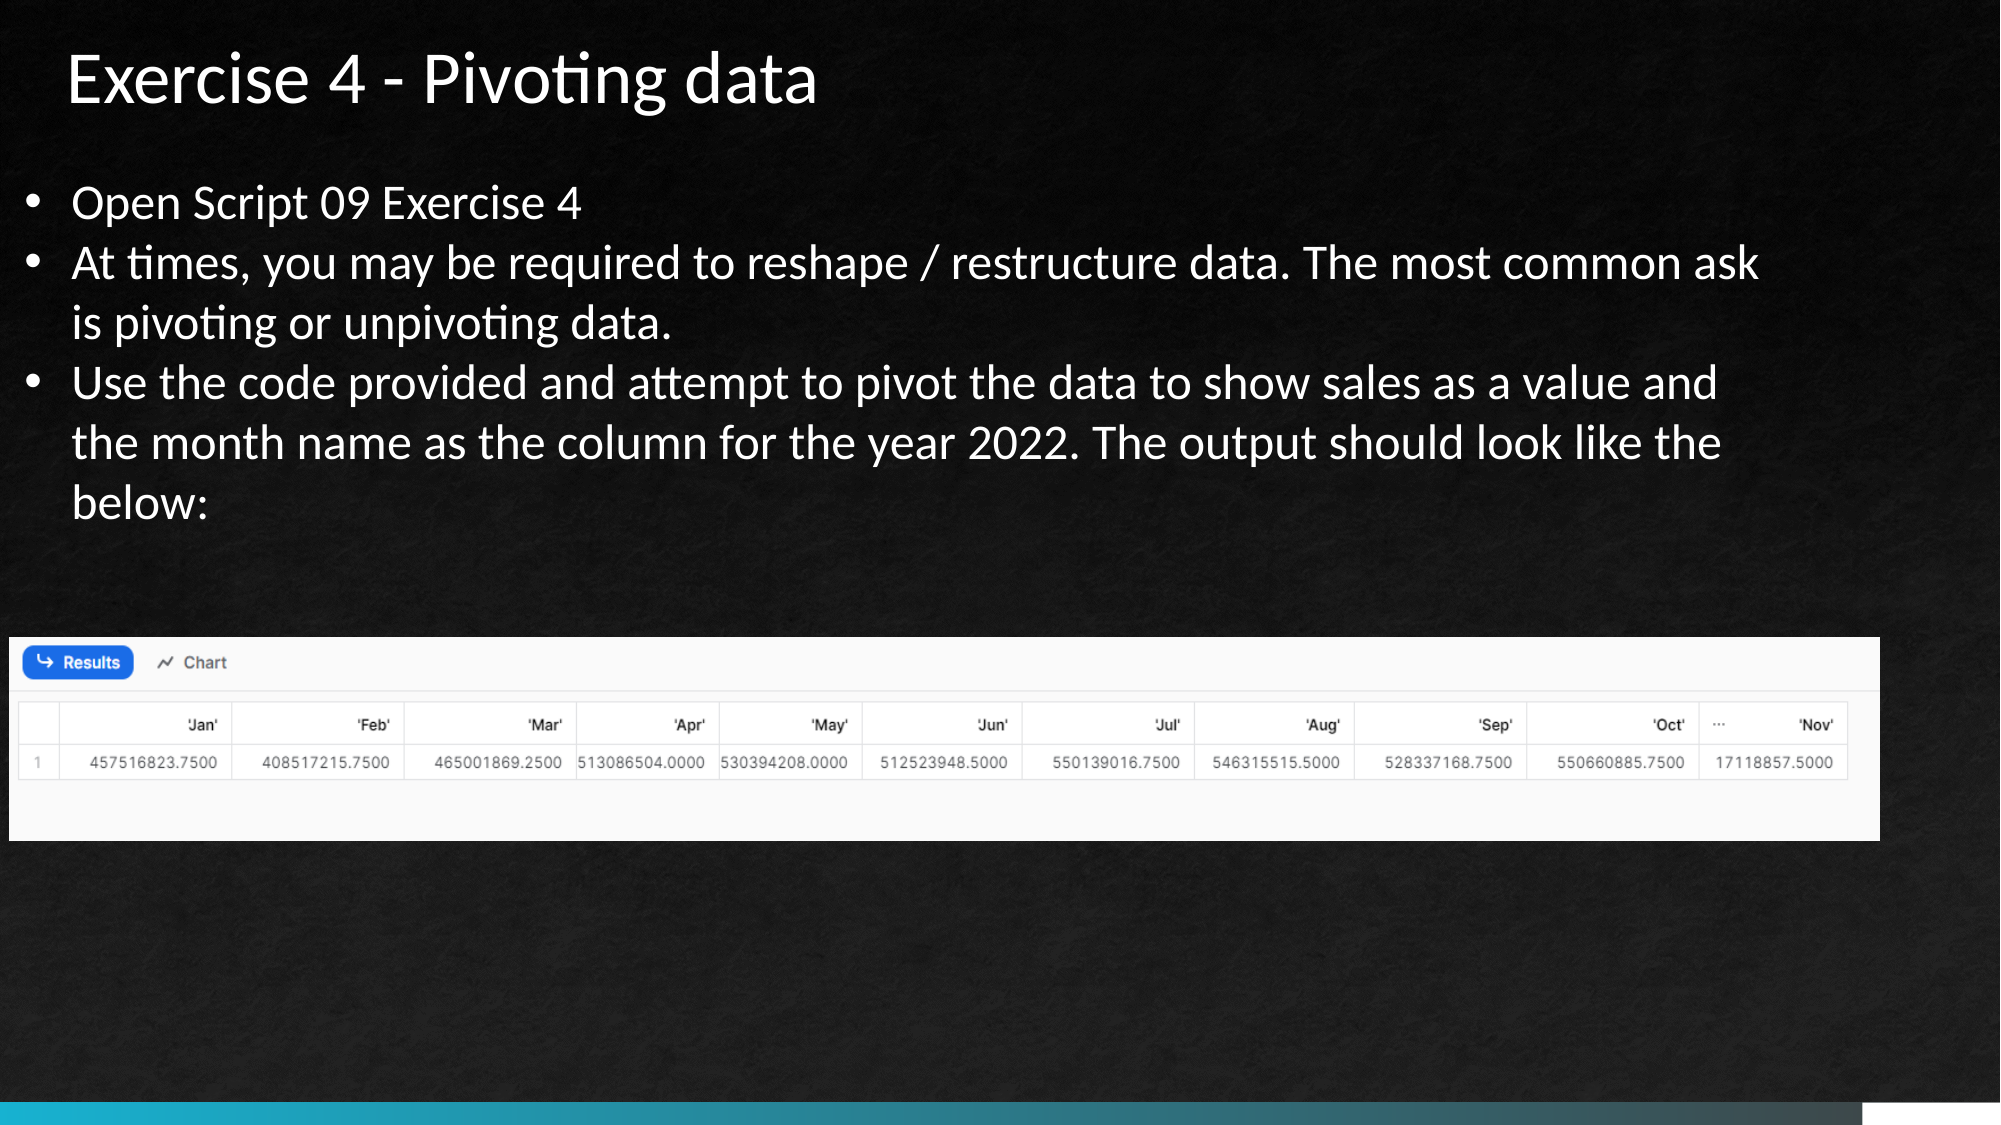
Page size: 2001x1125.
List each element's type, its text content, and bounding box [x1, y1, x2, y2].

text_box Exercise 4 - Pivoting data [51, 20, 1520, 126]
picture [0, 0, 2000, 1103]
text_box Open Script 09 Exercise 4 At times, you may be required to reshape / restructure data. The most common ask is pivoting or unpivoting data. Use the code provided and attempt to pivot the data to show sales as a value and the month name as the column for the year 2022. The output should look like the below: [9, 162, 1804, 598]
